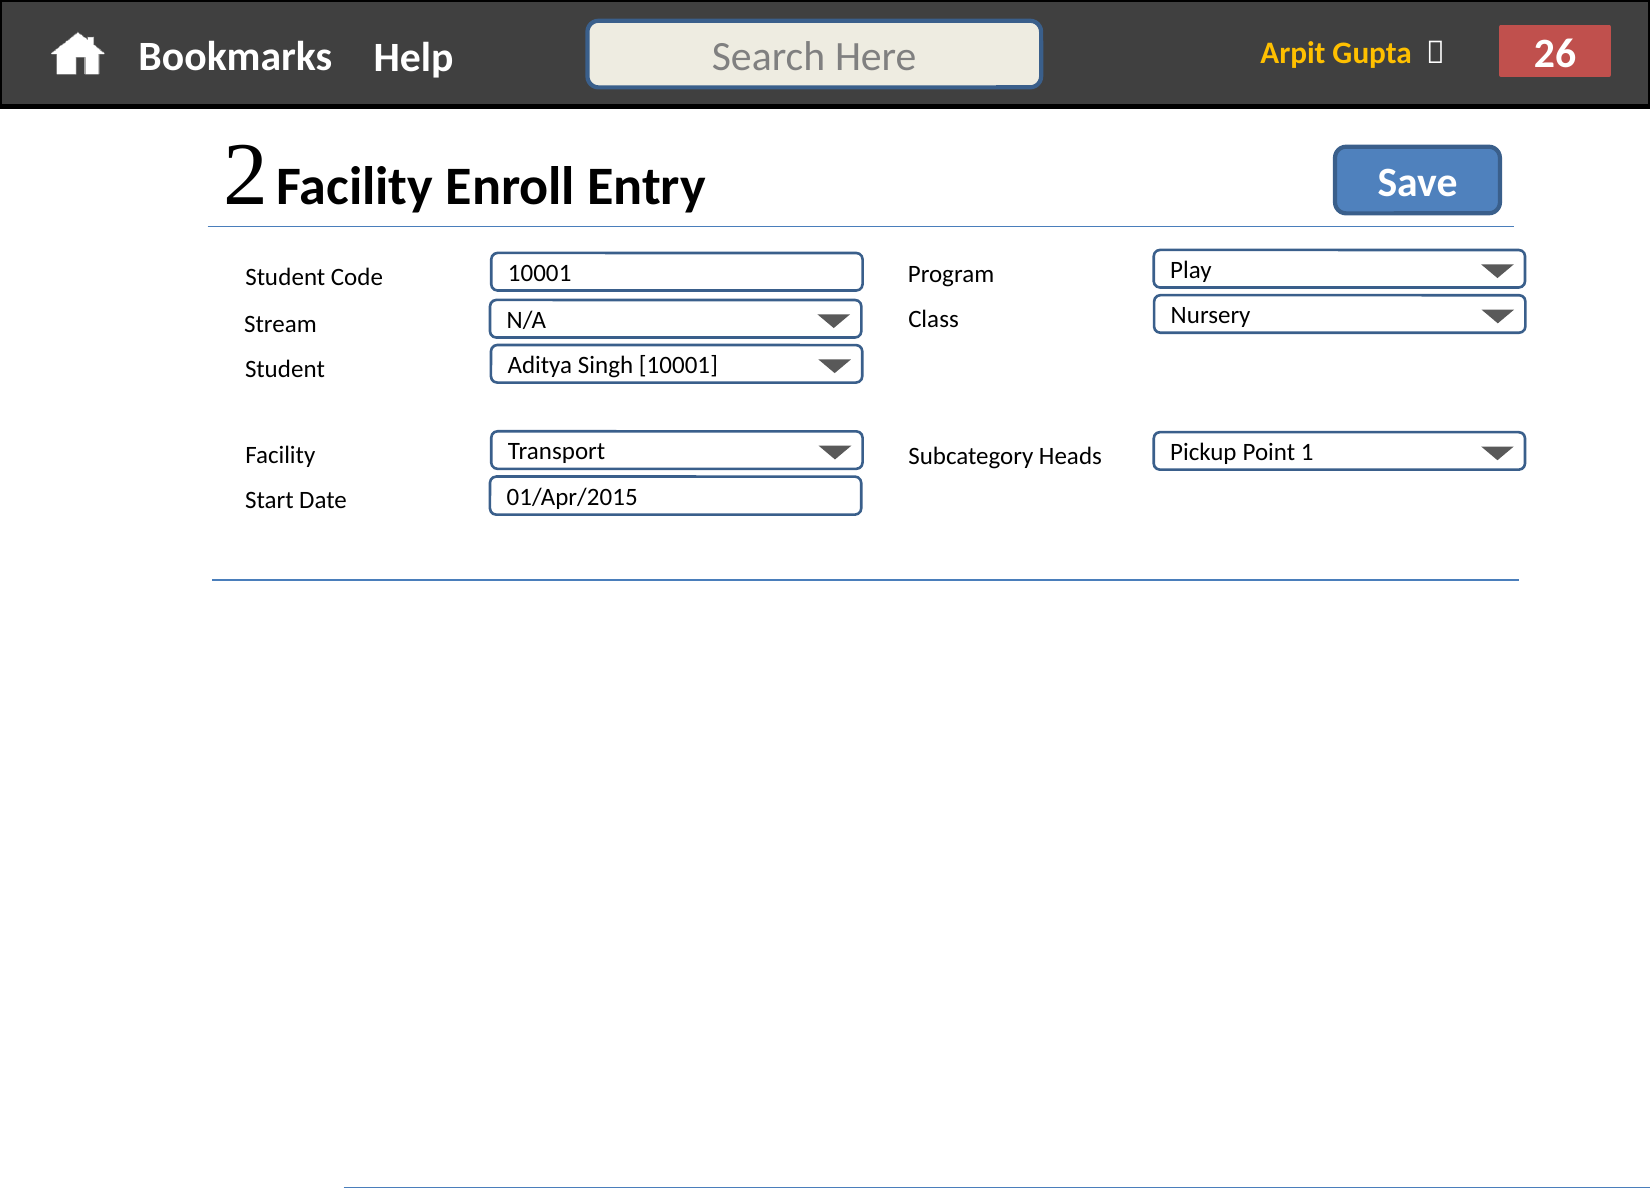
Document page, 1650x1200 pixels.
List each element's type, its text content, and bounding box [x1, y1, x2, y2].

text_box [229, 476, 862, 523]
text_box Save [1332, 144, 1503, 216]
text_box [892, 249, 1526, 296]
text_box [229, 252, 863, 299]
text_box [229, 431, 863, 477]
picture [50, 26, 105, 80]
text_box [892, 431, 1526, 478]
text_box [892, 302, 1526, 341]
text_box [228, 306, 862, 344]
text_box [229, 344, 863, 391]
text_box  Facility Enroll Entry [207, 106, 1052, 226]
